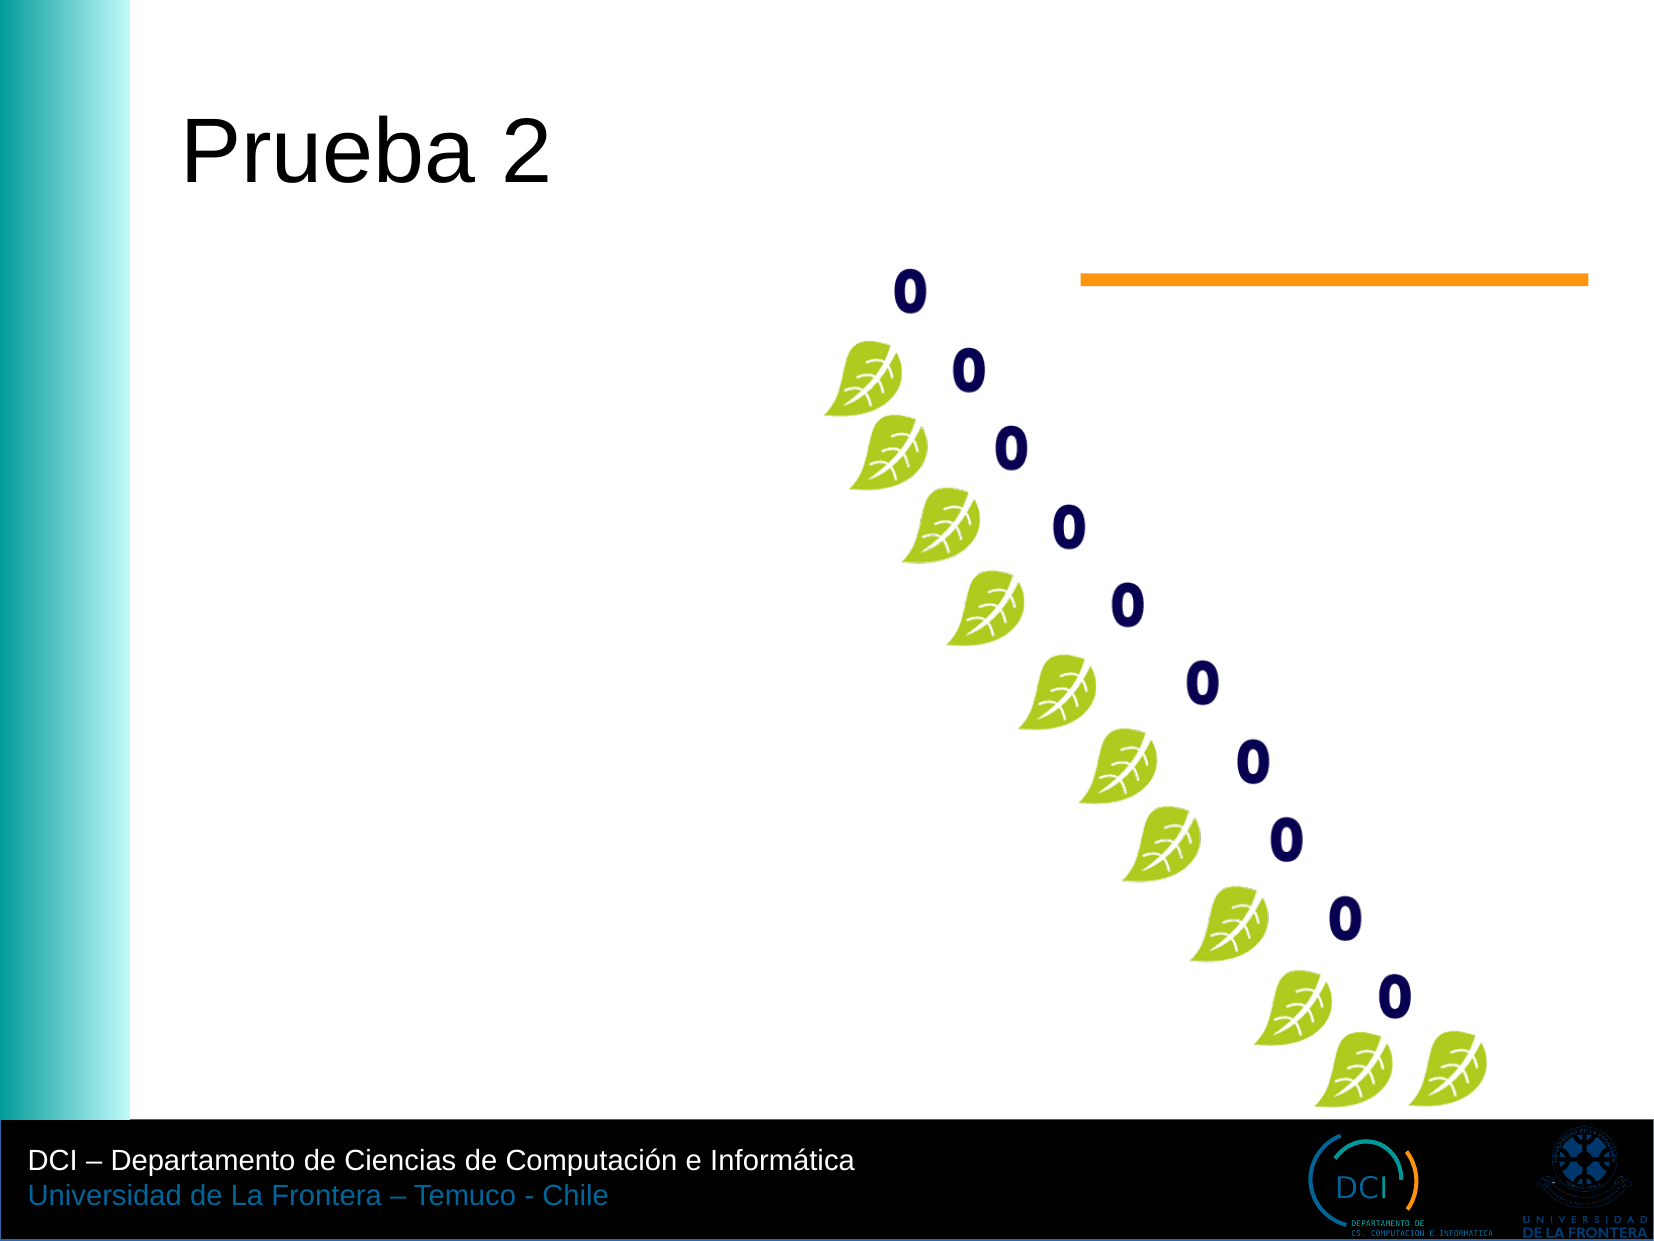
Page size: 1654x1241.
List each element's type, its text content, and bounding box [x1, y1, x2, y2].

title Prueba 2 [165, 49, 1654, 257]
picture [371, 256, 1586, 1117]
picture [1308, 1126, 1648, 1241]
